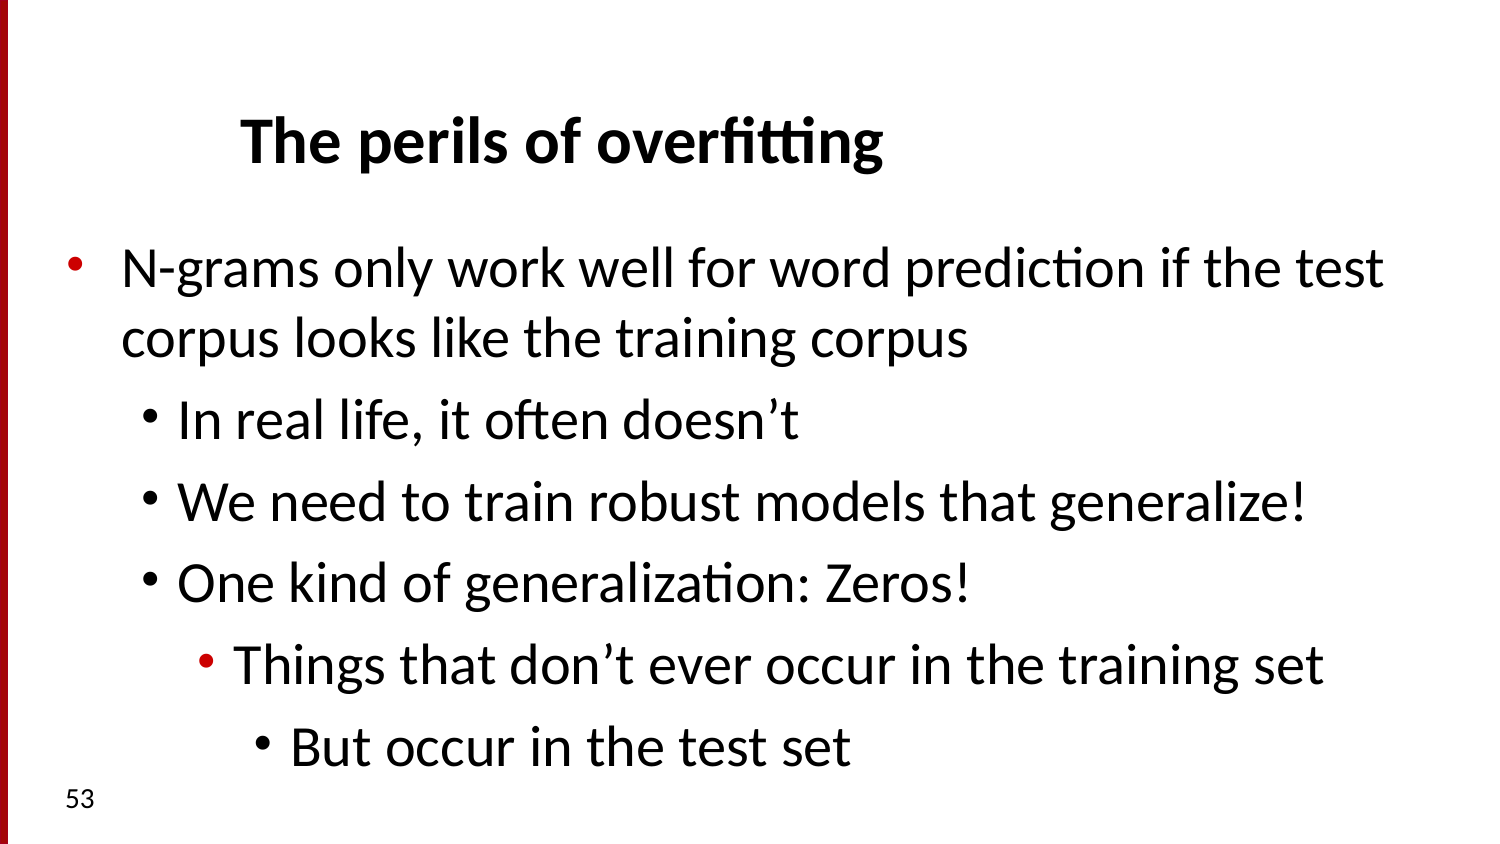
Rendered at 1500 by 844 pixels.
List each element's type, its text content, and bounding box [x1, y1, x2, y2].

title The perils of overfitting [225, 62, 1450, 185]
list N-grams only work well for word prediction if the test corpus looks like the training corpus In real life, it often doesn’t We need to train robust models that generalize! One kind of generalization: Zeros! Things that don’t ever occur in the training set But occur in the test set [50, 221, 1450, 769]
slide_number 53 [49, 771, 376, 829]
